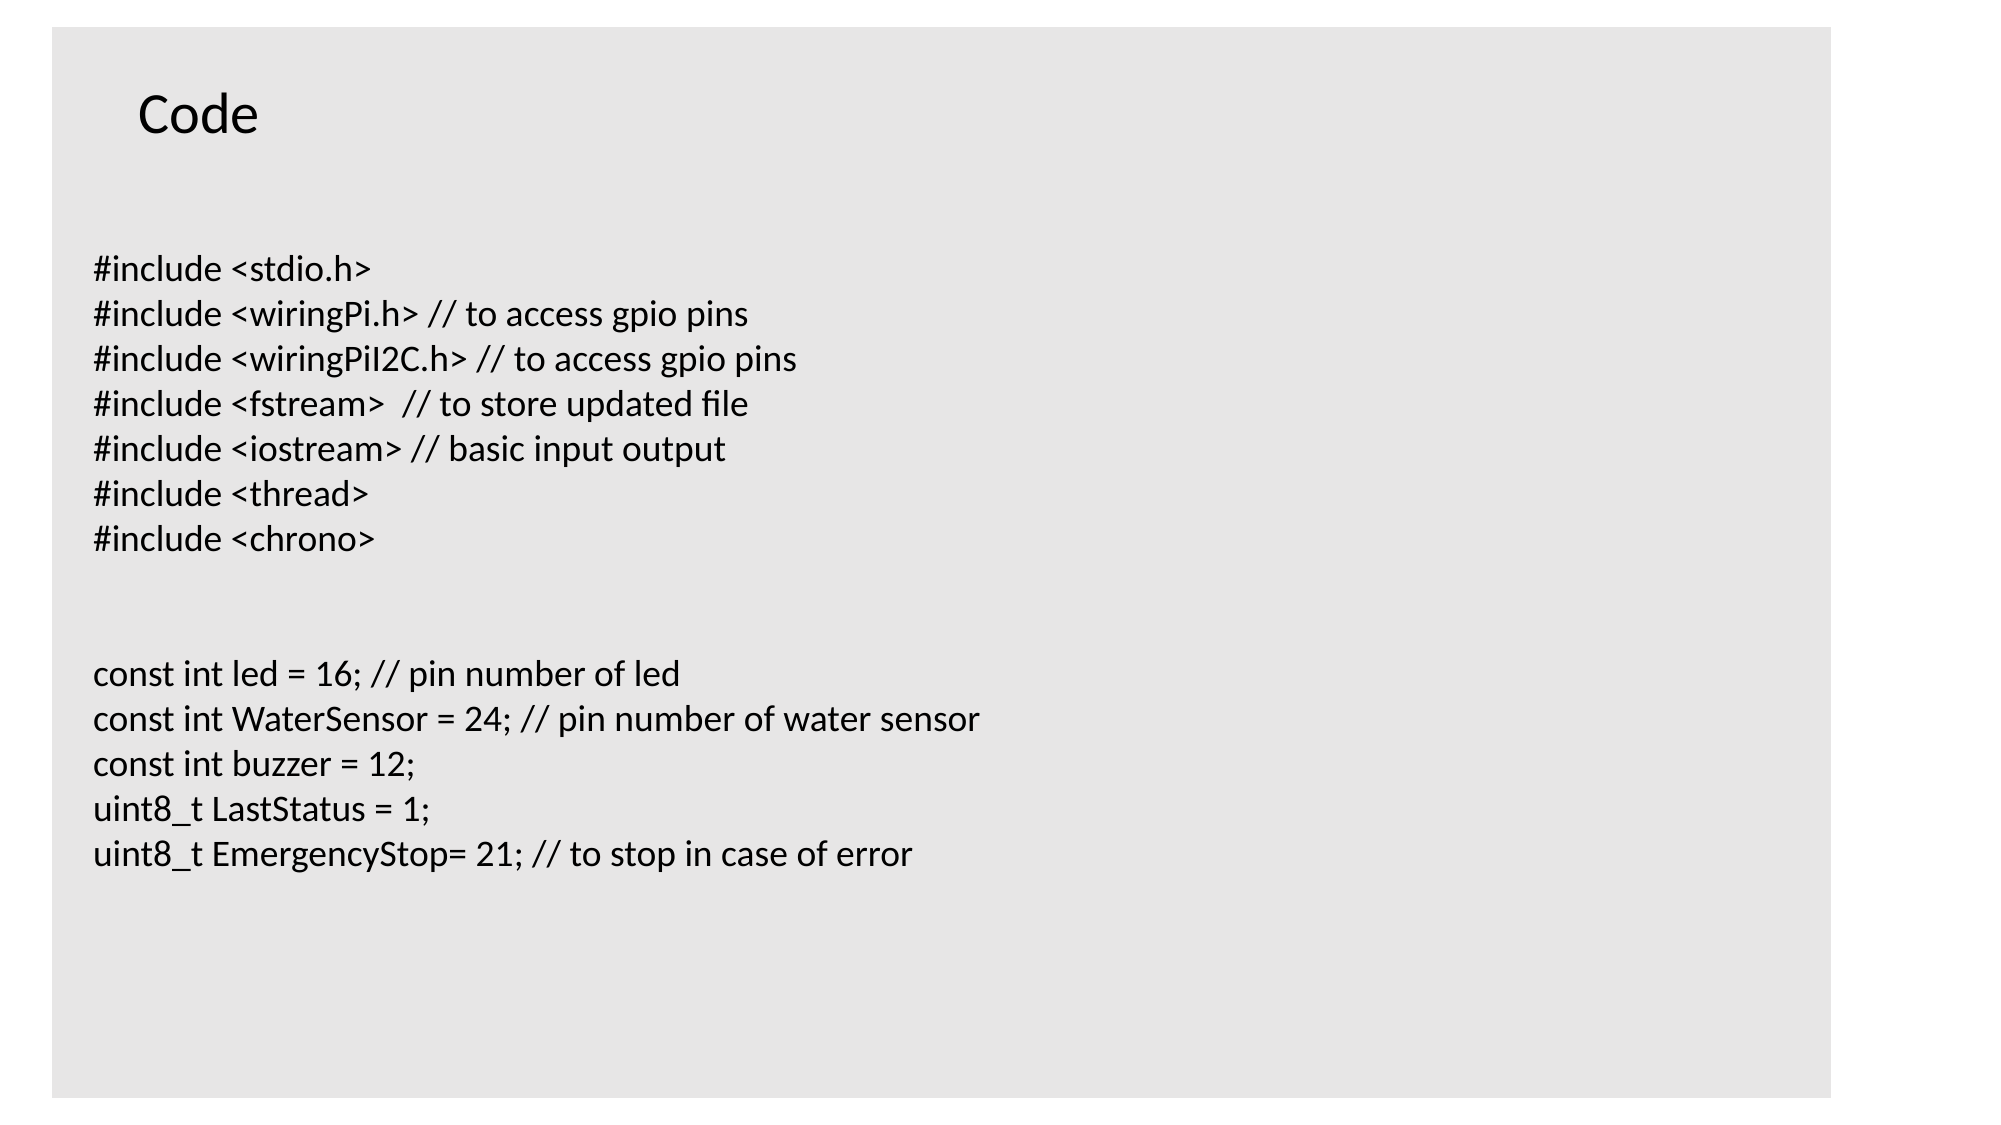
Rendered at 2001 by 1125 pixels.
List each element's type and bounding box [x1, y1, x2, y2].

picture [52, 27, 1831, 1098]
